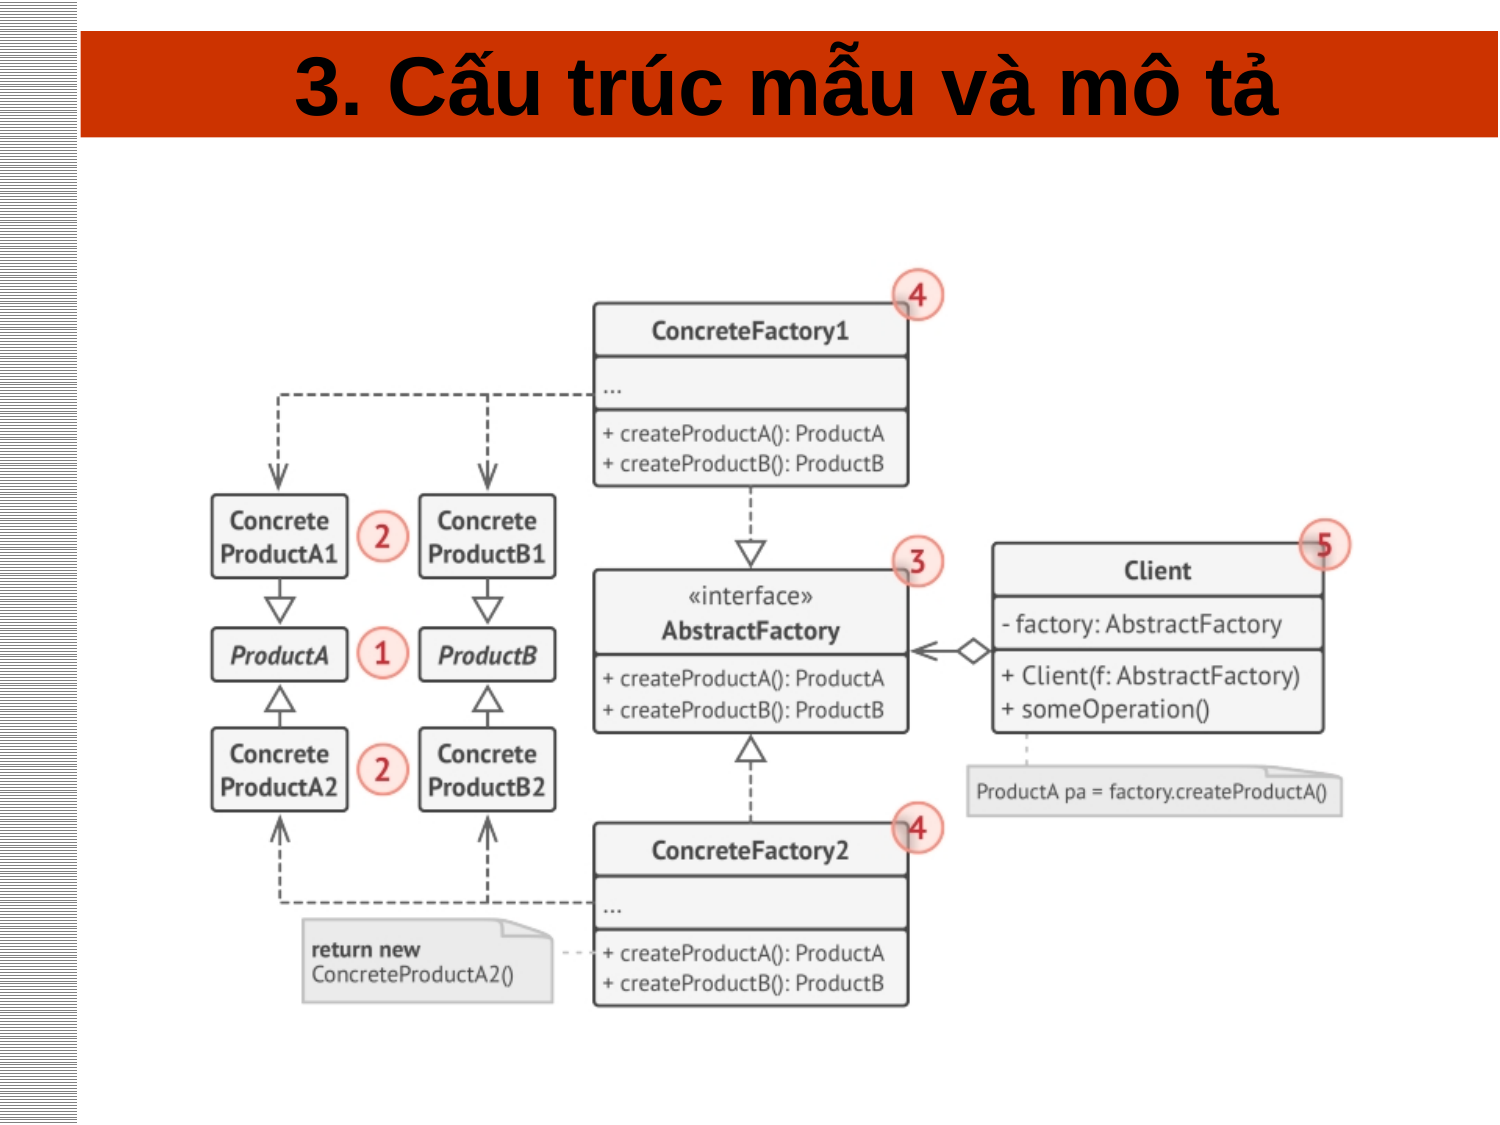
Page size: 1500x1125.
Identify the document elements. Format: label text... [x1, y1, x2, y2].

title 3. Cấu trúc mẫu và mô tả [75, 24, 1500, 138]
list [208, 251, 1355, 1024]
